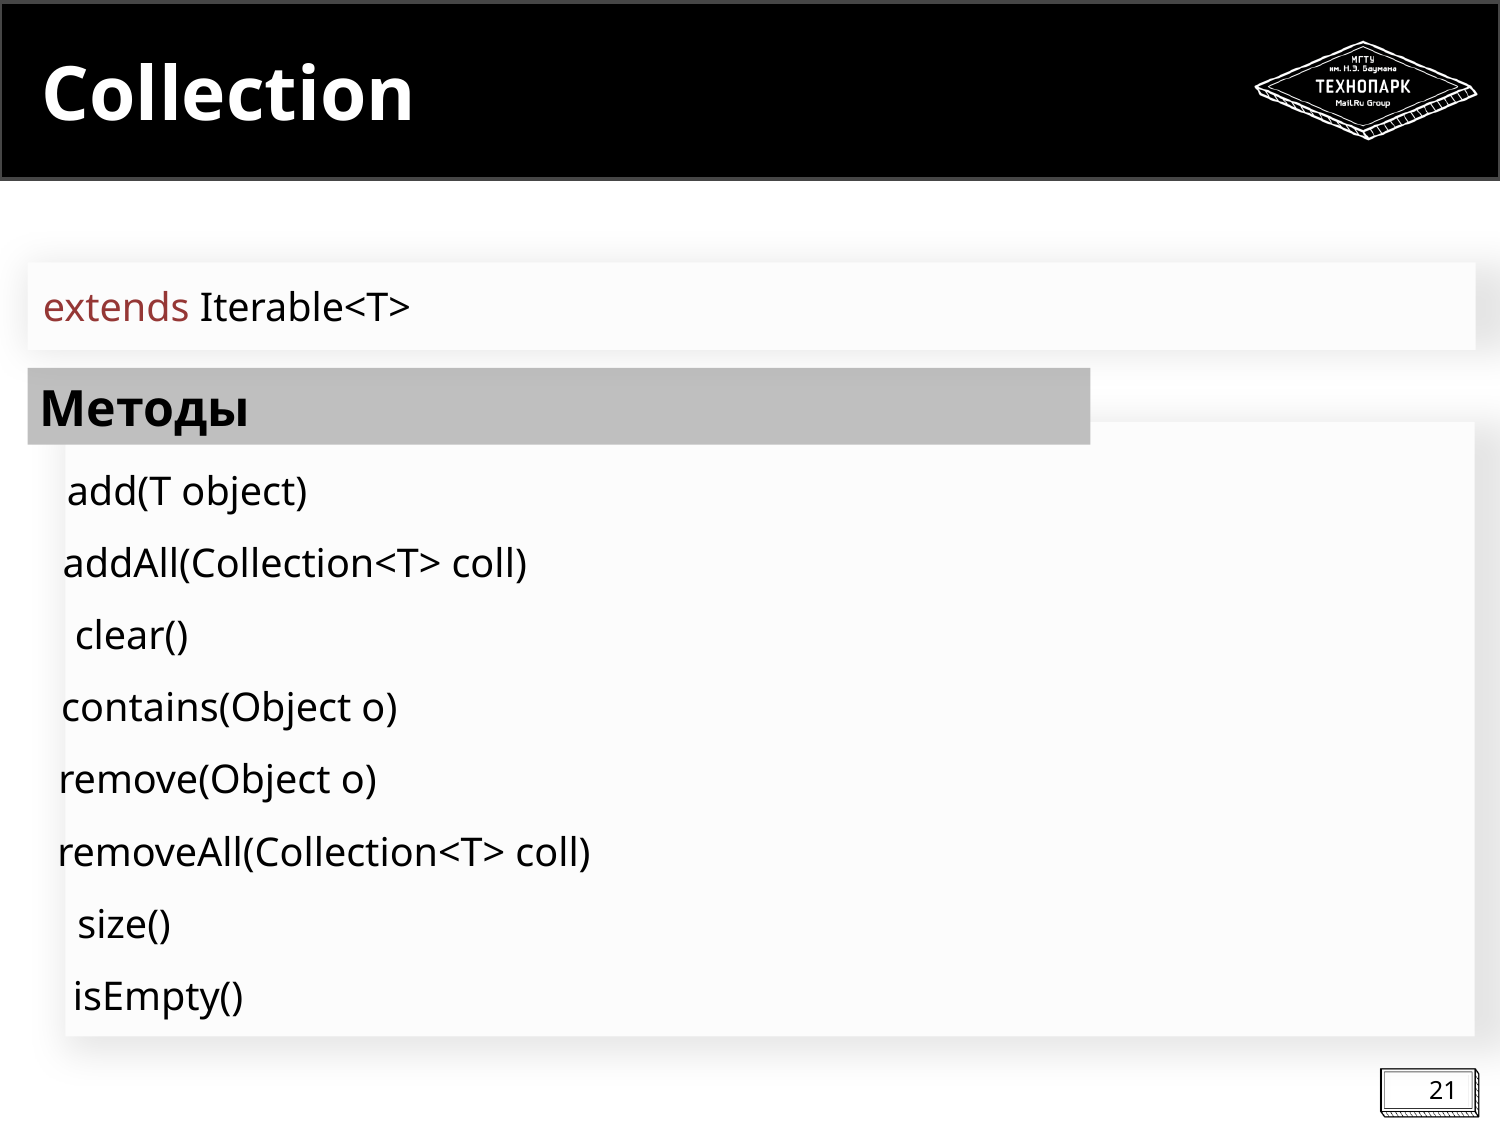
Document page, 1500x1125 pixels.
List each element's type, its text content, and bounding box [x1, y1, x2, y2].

text_box [63, 420, 1477, 1038]
text_box size() [62, 891, 186, 954]
picture [1366, 1060, 1495, 1125]
text_box removeAll(Collection<T> coll) [42, 819, 606, 882]
text_box contains(Object o) [46, 674, 413, 738]
text_box clear() [60, 602, 203, 665]
text_box addAll(Collection<T> coll) [47, 530, 542, 593]
text_box Методы [27, 367, 1091, 445]
text_box remove(Object o) [43, 746, 392, 810]
slide_number 21 [1130, 1069, 1473, 1114]
title Collection [26, 15, 1250, 166]
picture [1250, 19, 1492, 162]
text_box extends Iterable<T> [28, 274, 427, 337]
text_box [25, 260, 1478, 352]
text_box add(T object) [52, 458, 323, 521]
text_box isEmpty() [58, 963, 259, 1026]
